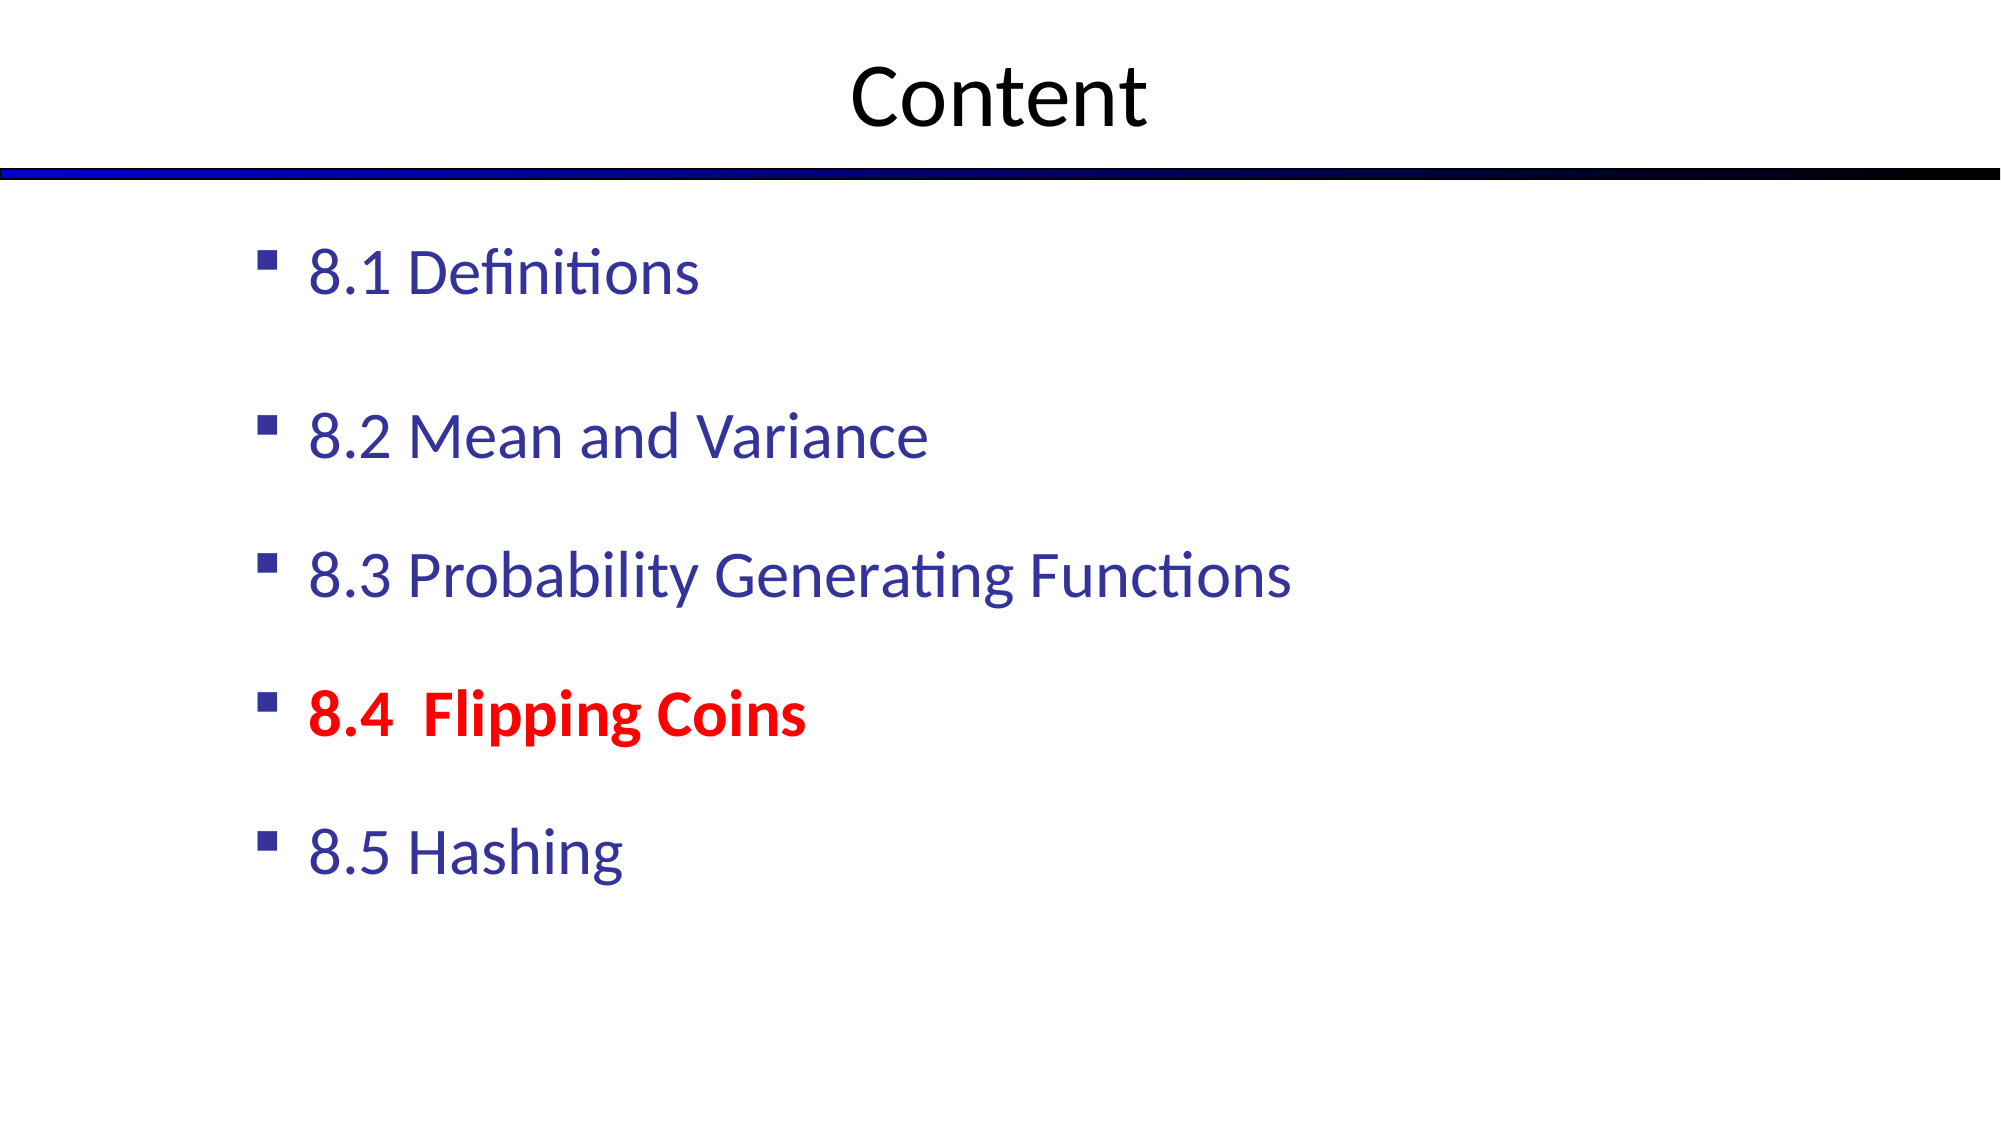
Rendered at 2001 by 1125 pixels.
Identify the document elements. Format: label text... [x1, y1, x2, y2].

title Content [0, 0, 2000, 184]
list 8.1 Definitions 8.2 Mean and Variance 8.3 Probability Generating Functions 8.4 Flipping Coins 8.5 Hashing [237, 228, 1934, 1006]
